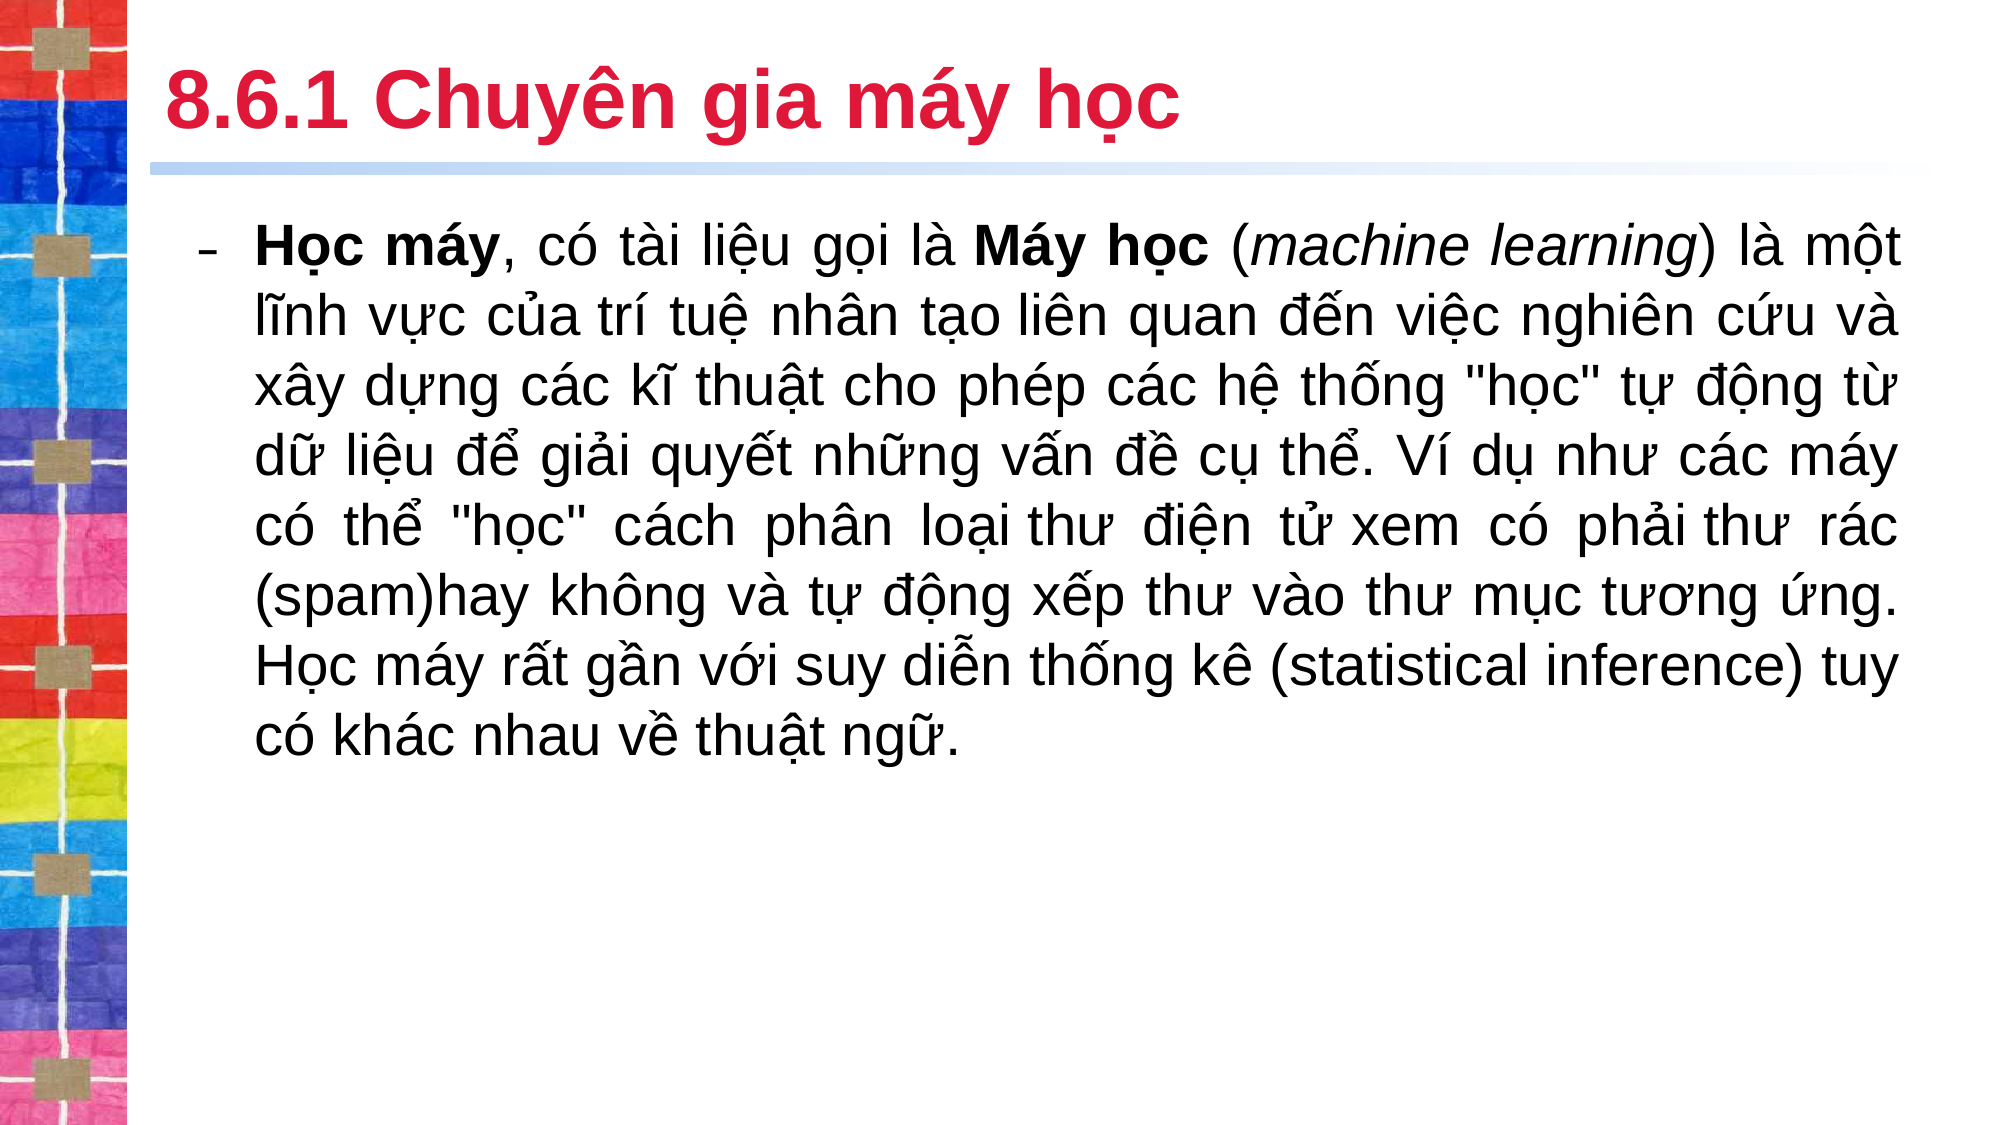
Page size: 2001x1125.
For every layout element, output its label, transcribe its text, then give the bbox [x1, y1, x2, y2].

list Học máy, có tài liệu gọi là Máy học (machine learning) là một lĩnh vực của trí tuệ nhân tạo liên quan đến việc nghiên cứu và xây dựng các kĩ thuật cho phép các hệ thống "học" tự động từ dữ liệu để giải quyết những vấn đề cụ thể. Ví dụ như các máy có thể "học" cách phân loại thư điện tử xem có phải thư rác (spam)hay không và tự động xếp thư vào thư mục tương ứng. Học máy rất gần với suy diễn thống kê (statistical inference) tuy có khác nhau về thuật ngữ. [183, 200, 1917, 1009]
picture [0, 0, 127, 1125]
title 8.6.1 Chuyên gia máy học [150, 37, 1950, 175]
